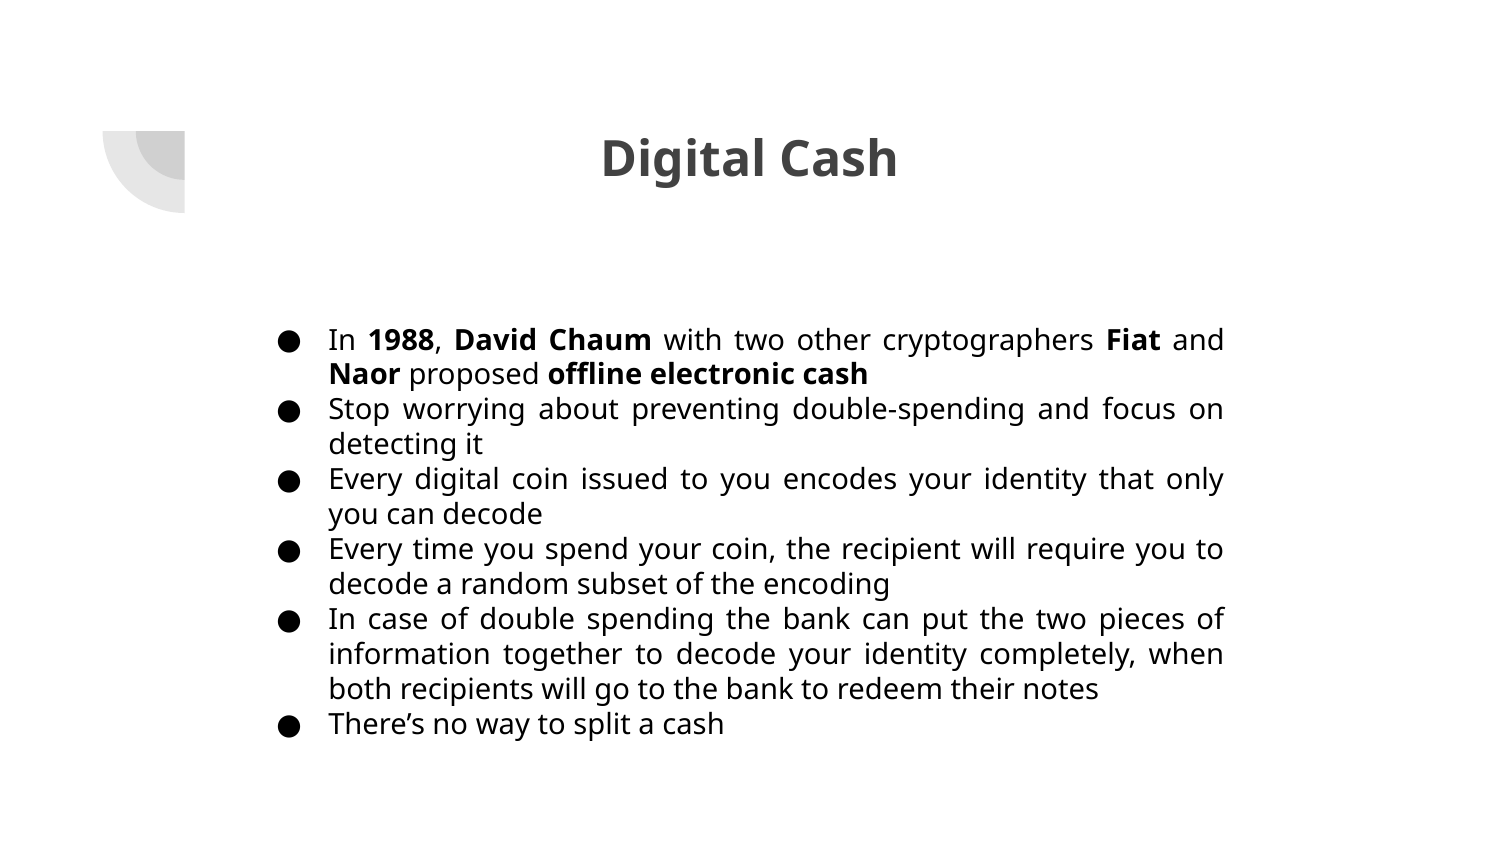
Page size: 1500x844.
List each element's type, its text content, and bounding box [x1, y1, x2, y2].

text_box Digital Cash [414, 111, 1086, 202]
text_box In 1988, David Chaum with two other cryptographers Fiat and Naor proposed offline electronic cash Stop worrying about preventing double-spending and focus on detecting it Every digital coin issued to you encodes your identity that only you can decode Every time you spend your coin, the recipient will require you to decode a random subset of the encoding In case of double spending the bank can put the two pieces of information together to decode your identity completely, when both recipients will go to the bank to redeem their notes There’s no way to split a cash [238, 305, 1240, 756]
